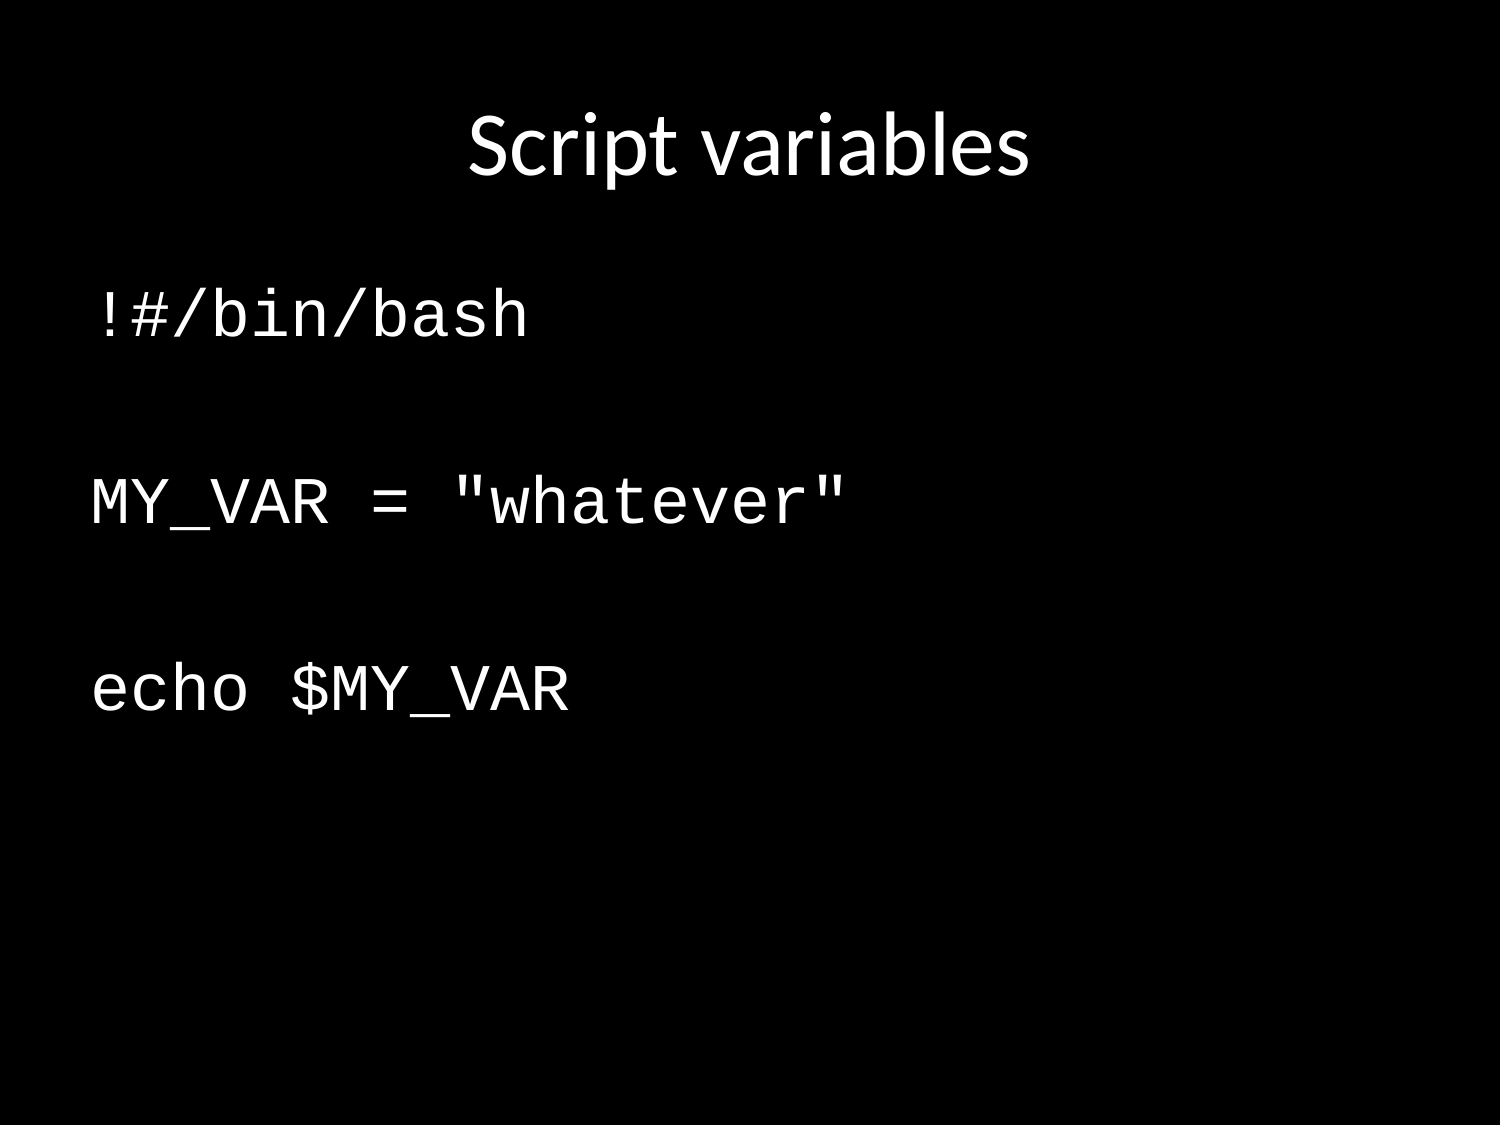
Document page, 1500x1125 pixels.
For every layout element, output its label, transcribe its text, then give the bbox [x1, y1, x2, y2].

list !#/bin/bash MY_VAR = "whatever" echo $MY_VAR [75, 262, 1425, 1005]
title Script variables [75, 45, 1425, 233]
